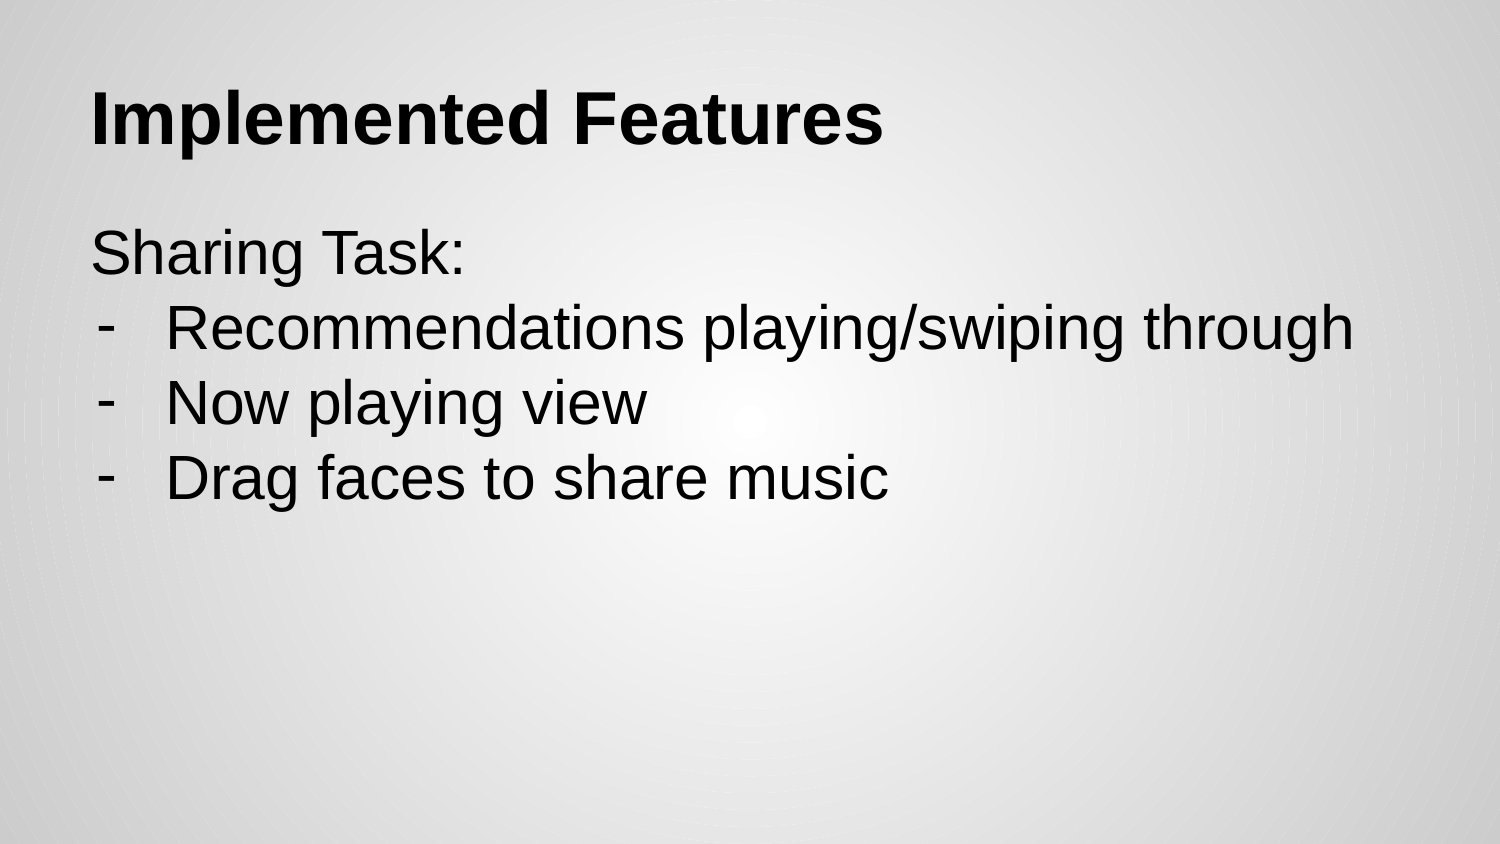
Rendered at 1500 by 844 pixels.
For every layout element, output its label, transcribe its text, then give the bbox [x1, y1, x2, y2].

title Implemented Features [75, 33, 1425, 175]
list Sharing Task: Recommendations playing/swiping through Now playing view Drag faces to share music [75, 196, 1425, 808]
